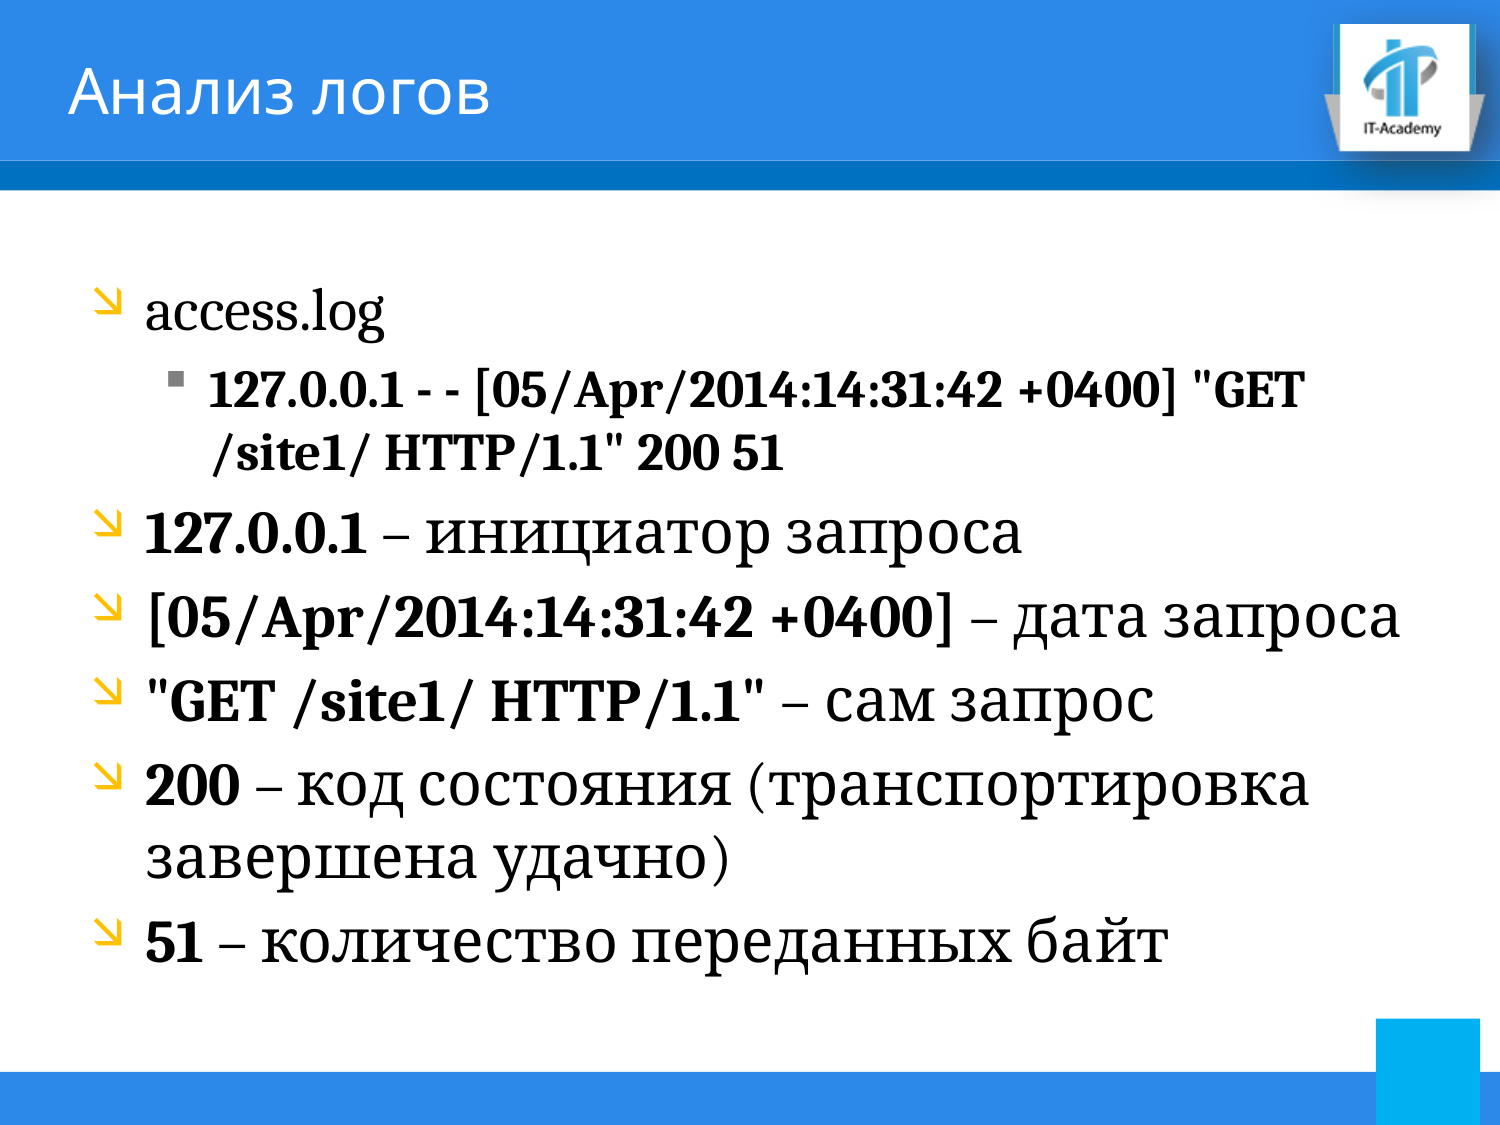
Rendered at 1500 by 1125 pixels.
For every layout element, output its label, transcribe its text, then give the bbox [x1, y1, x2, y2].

list access.log 127.0.0.1 - - [05/Apr/2014:14:31:42 +0400] "GET /site1/ HTTP/1.1" 200 51 127.0.0.1 – инициатор запроса [05/Apr/2014:14:31:42 +0400] – дата запроса "GET /site1/ HTTP/1.1" – сам запрос 200 – код состояния (транспортировка завершена удачно) 51 – количество переданных байт [75, 262, 1425, 1005]
title Анализ логов [53, 42, 1404, 135]
picture [1323, 24, 1487, 153]
